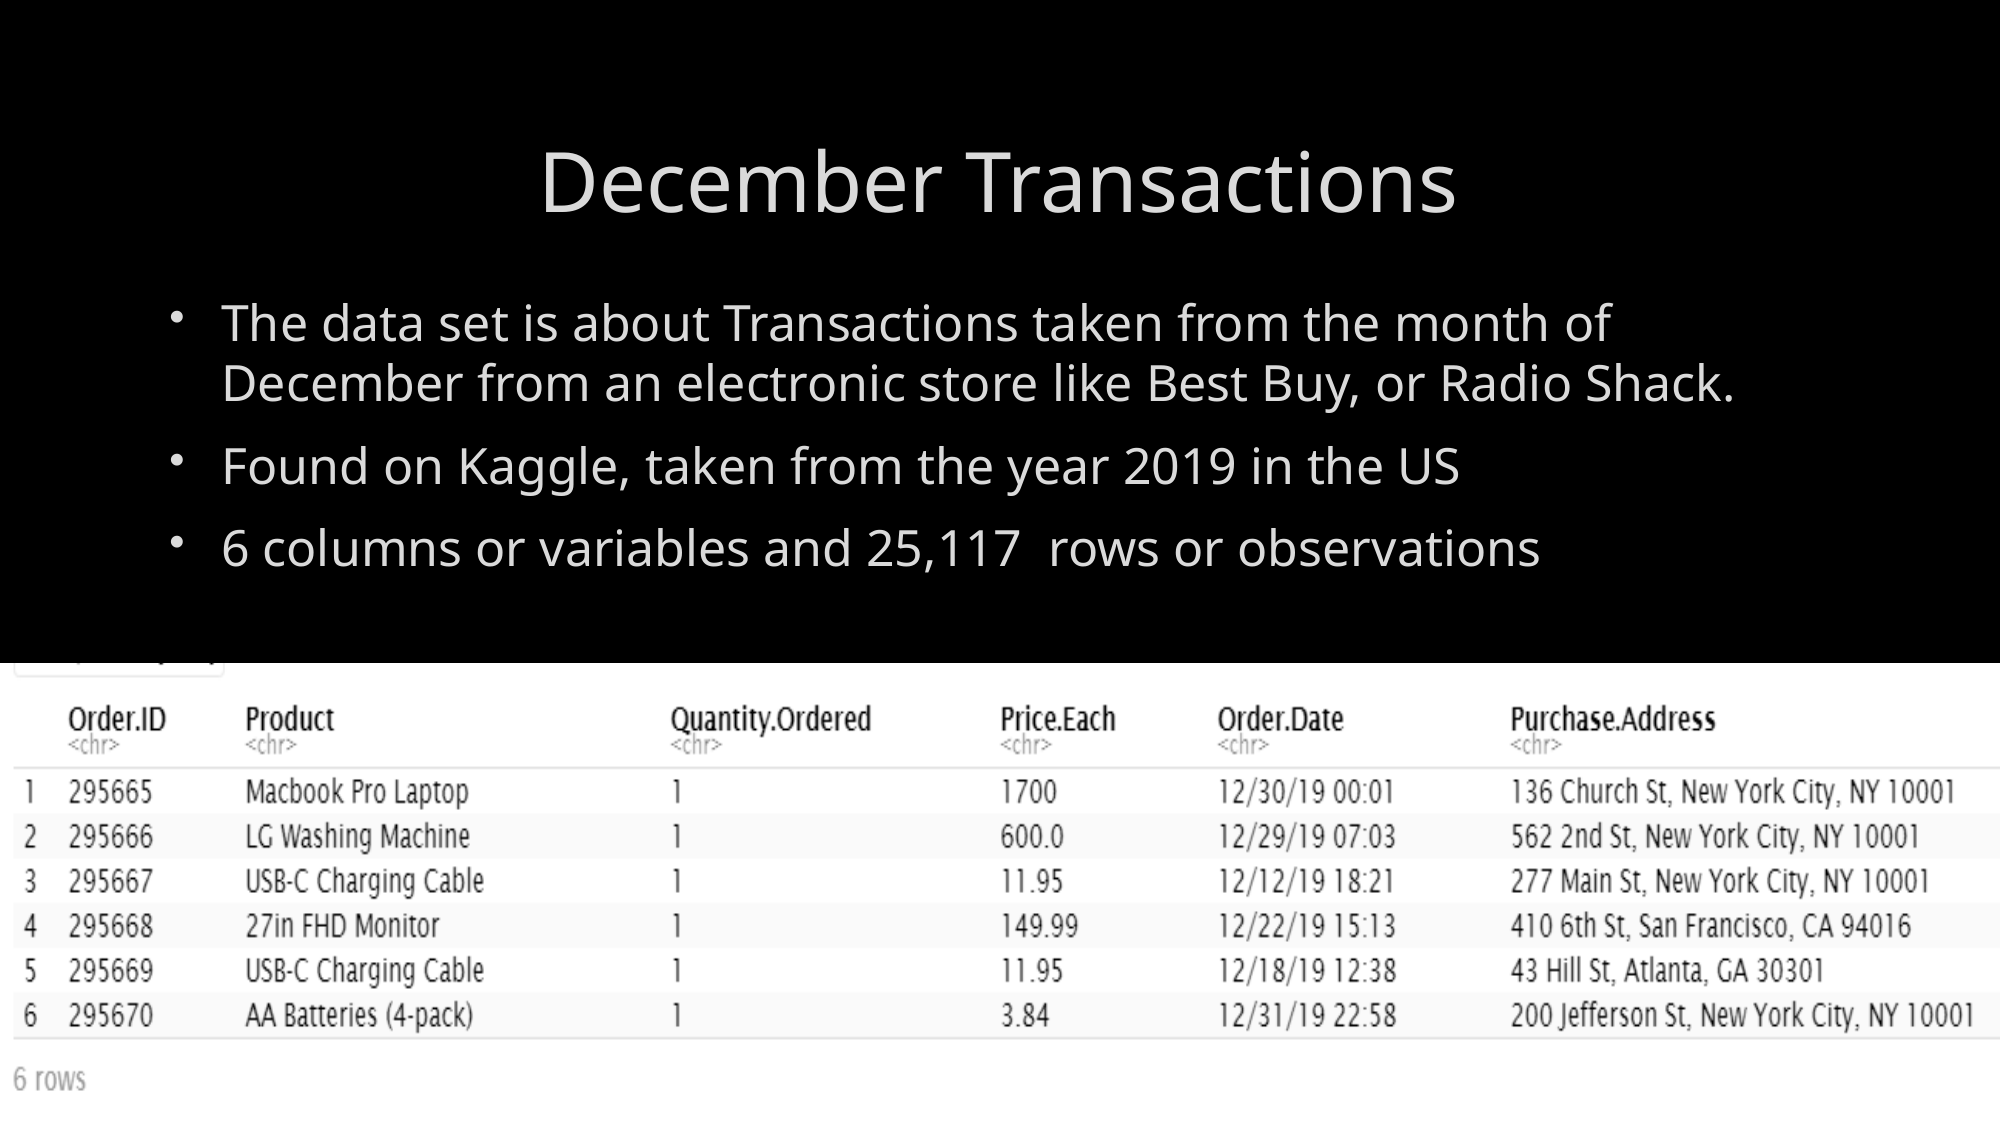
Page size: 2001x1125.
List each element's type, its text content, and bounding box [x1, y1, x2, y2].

picture [0, 663, 2000, 1125]
title December Transactions [149, 99, 1849, 260]
list The data set is about Transactions taken from the month of December from an electronic store like Best Buy, or Radio Shack. Found on Kaggle, taken from the year 2019 in the US 6 columns or variables and 25,117 rows or observations [149, 284, 1849, 659]
